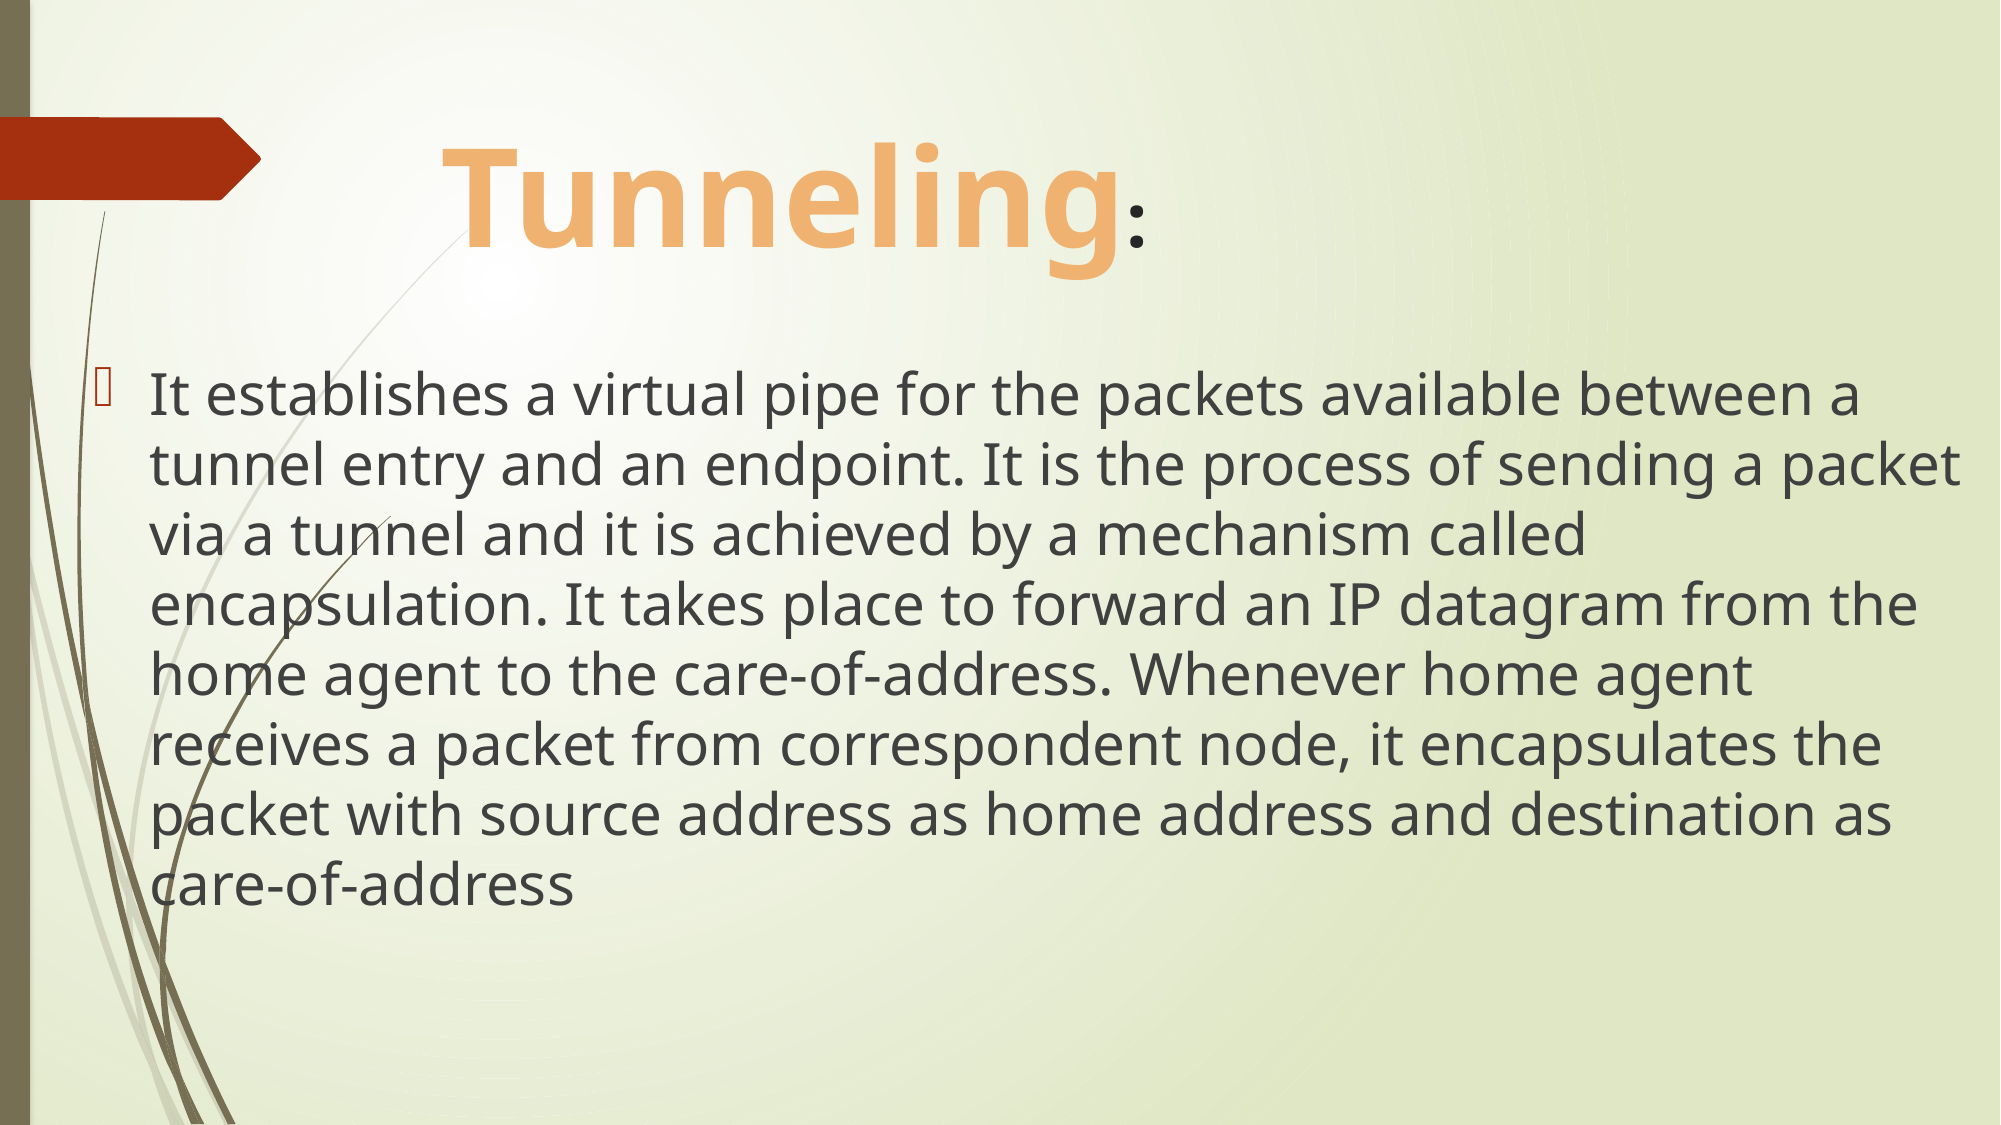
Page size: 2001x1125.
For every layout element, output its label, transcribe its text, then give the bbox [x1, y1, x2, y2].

list It establishes a virtual pipe for the packets available between a tunnel entry and an endpoint. It is the process of sending a packet via a tunnel and it is achieved by a mechanism called encapsulation. It takes place to forward an IP datagram from the home agent to the care-of-address. Whenever home agent receives a packet from correspondent node, it encapsulates the packet with source address as home address and destination as care-of-address [78, 350, 2000, 970]
title Tunneling: [425, 102, 1888, 313]
